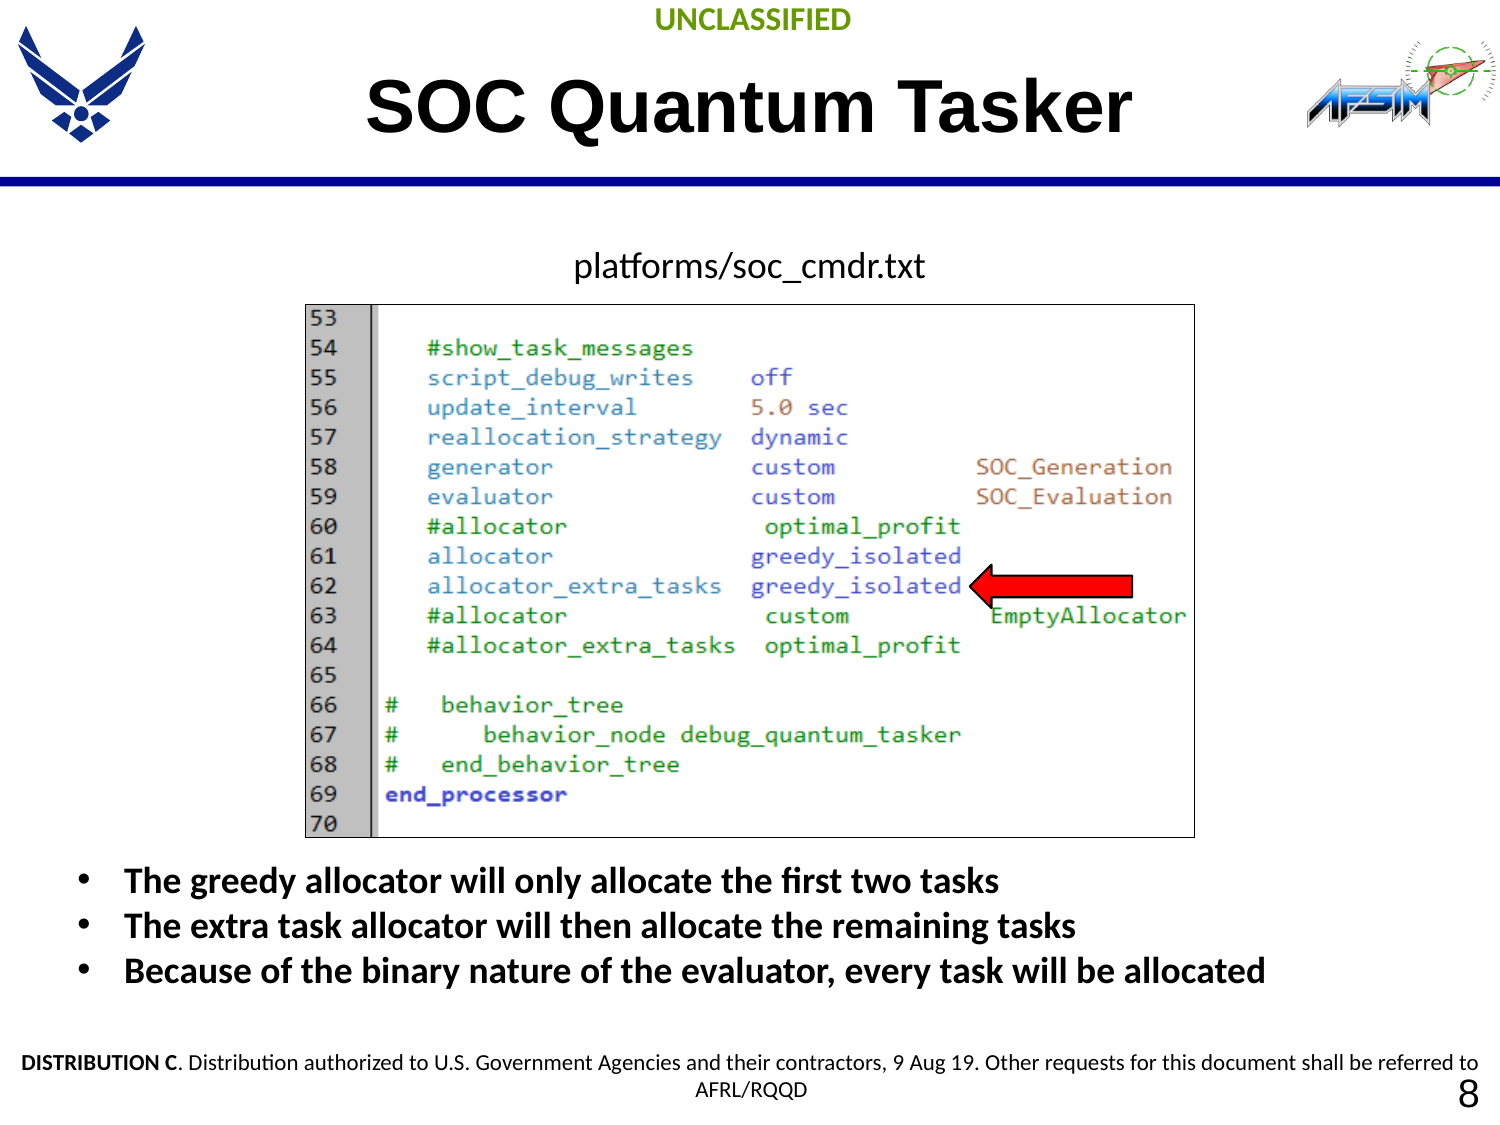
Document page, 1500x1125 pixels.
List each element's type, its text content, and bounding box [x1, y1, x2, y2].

text_box platforms/soc_cmdr.txt [558, 233, 942, 293]
text_box The greedy allocator will only allocate the first two tasks The extra task allocator will then allocate the remaining tasks Because of the binary nature of the evaluator, every task will be allocated [62, 848, 1438, 998]
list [305, 304, 1195, 838]
picture [1277, 0, 1500, 176]
title SOC Quantum Tasker [62, 37, 1438, 168]
